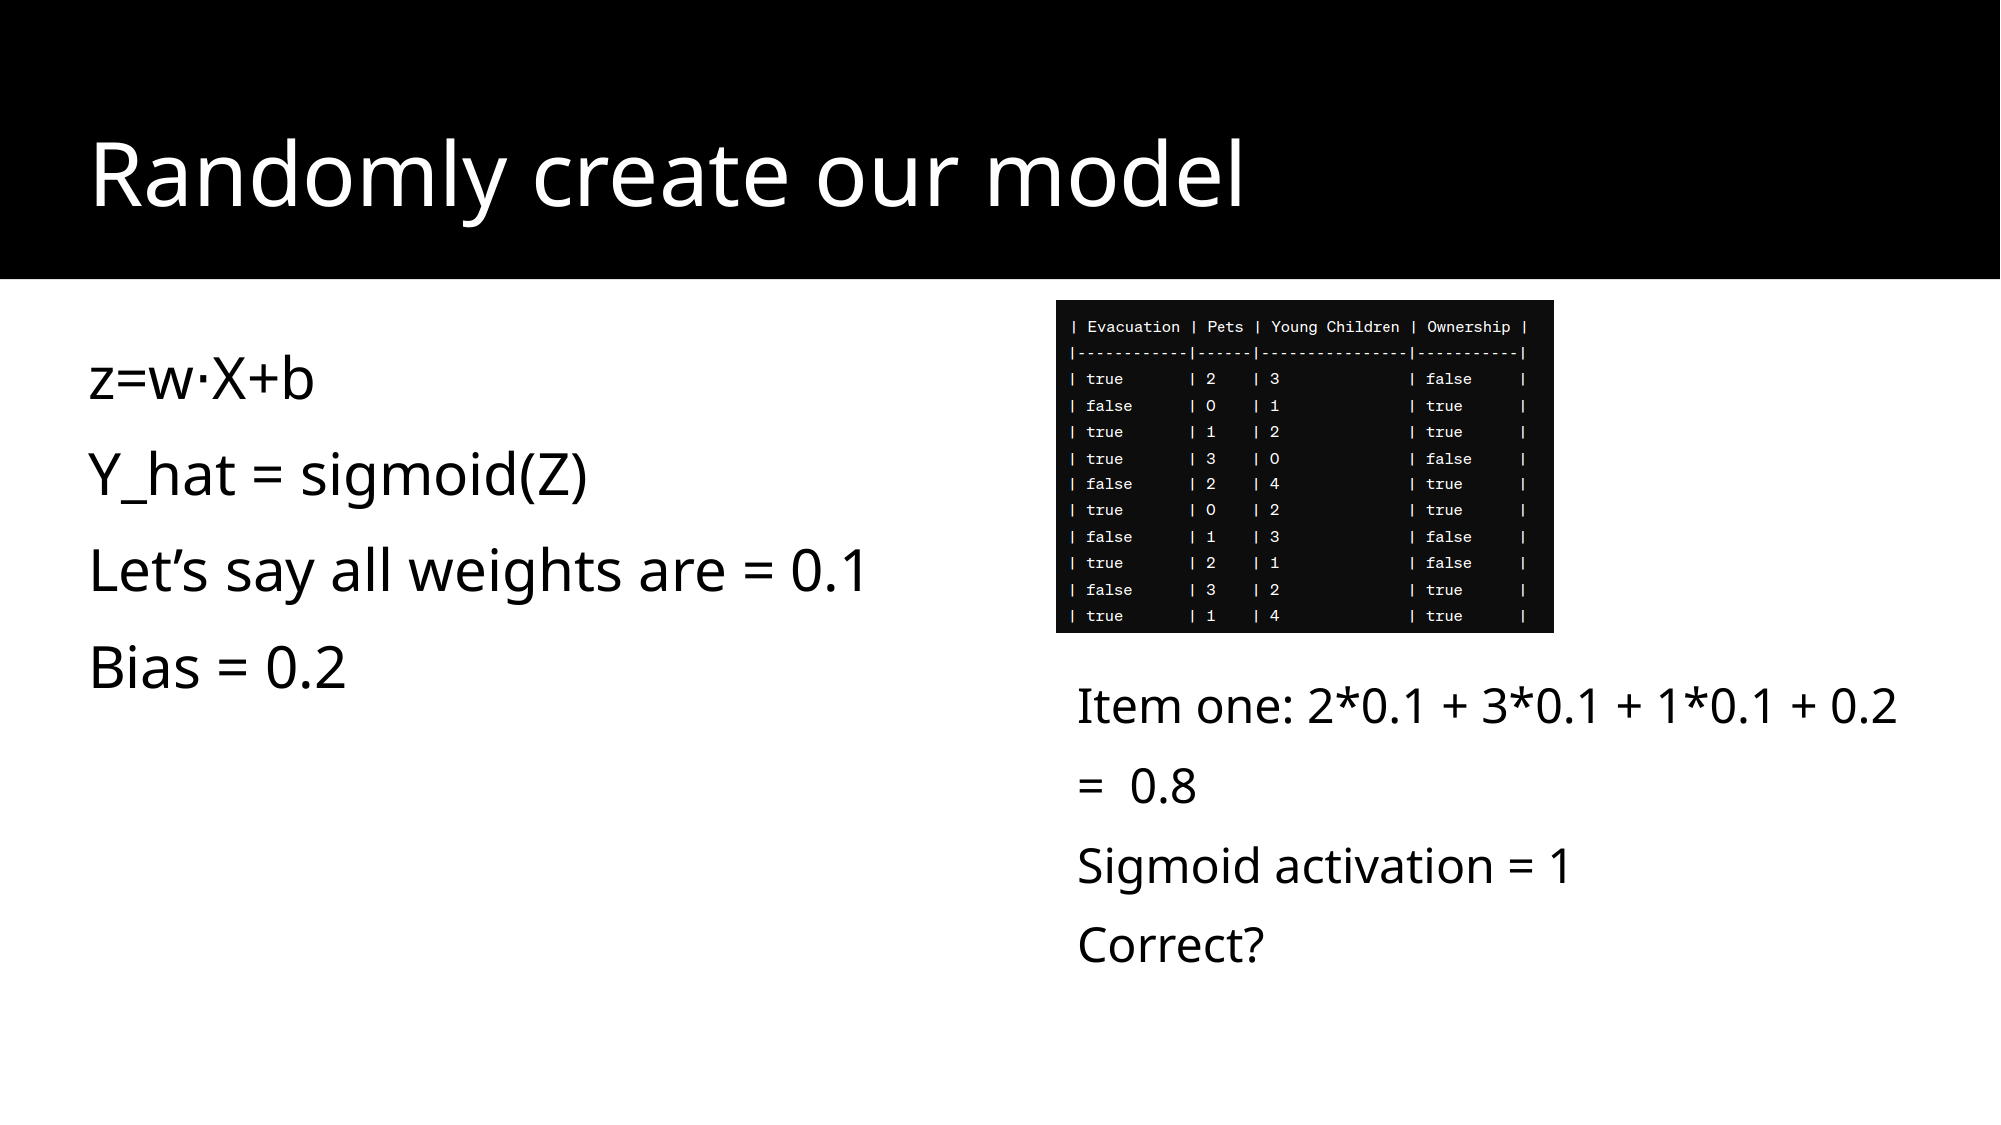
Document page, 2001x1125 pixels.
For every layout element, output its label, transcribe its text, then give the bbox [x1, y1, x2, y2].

picture [1056, 300, 1554, 634]
list Item one: 2*0.1 + 3*0.1 + 1*0.1 + 0.2 = 0.8 Sigmoid activation = 1 Correct? [1056, 661, 1932, 1003]
title Randomly create our model [68, 109, 1932, 246]
list z=w⋅X+b Y_hat = sigmoid(Z) Let’s say all weights are = 0.1 Bias = 0.2 [68, 329, 943, 1003]
